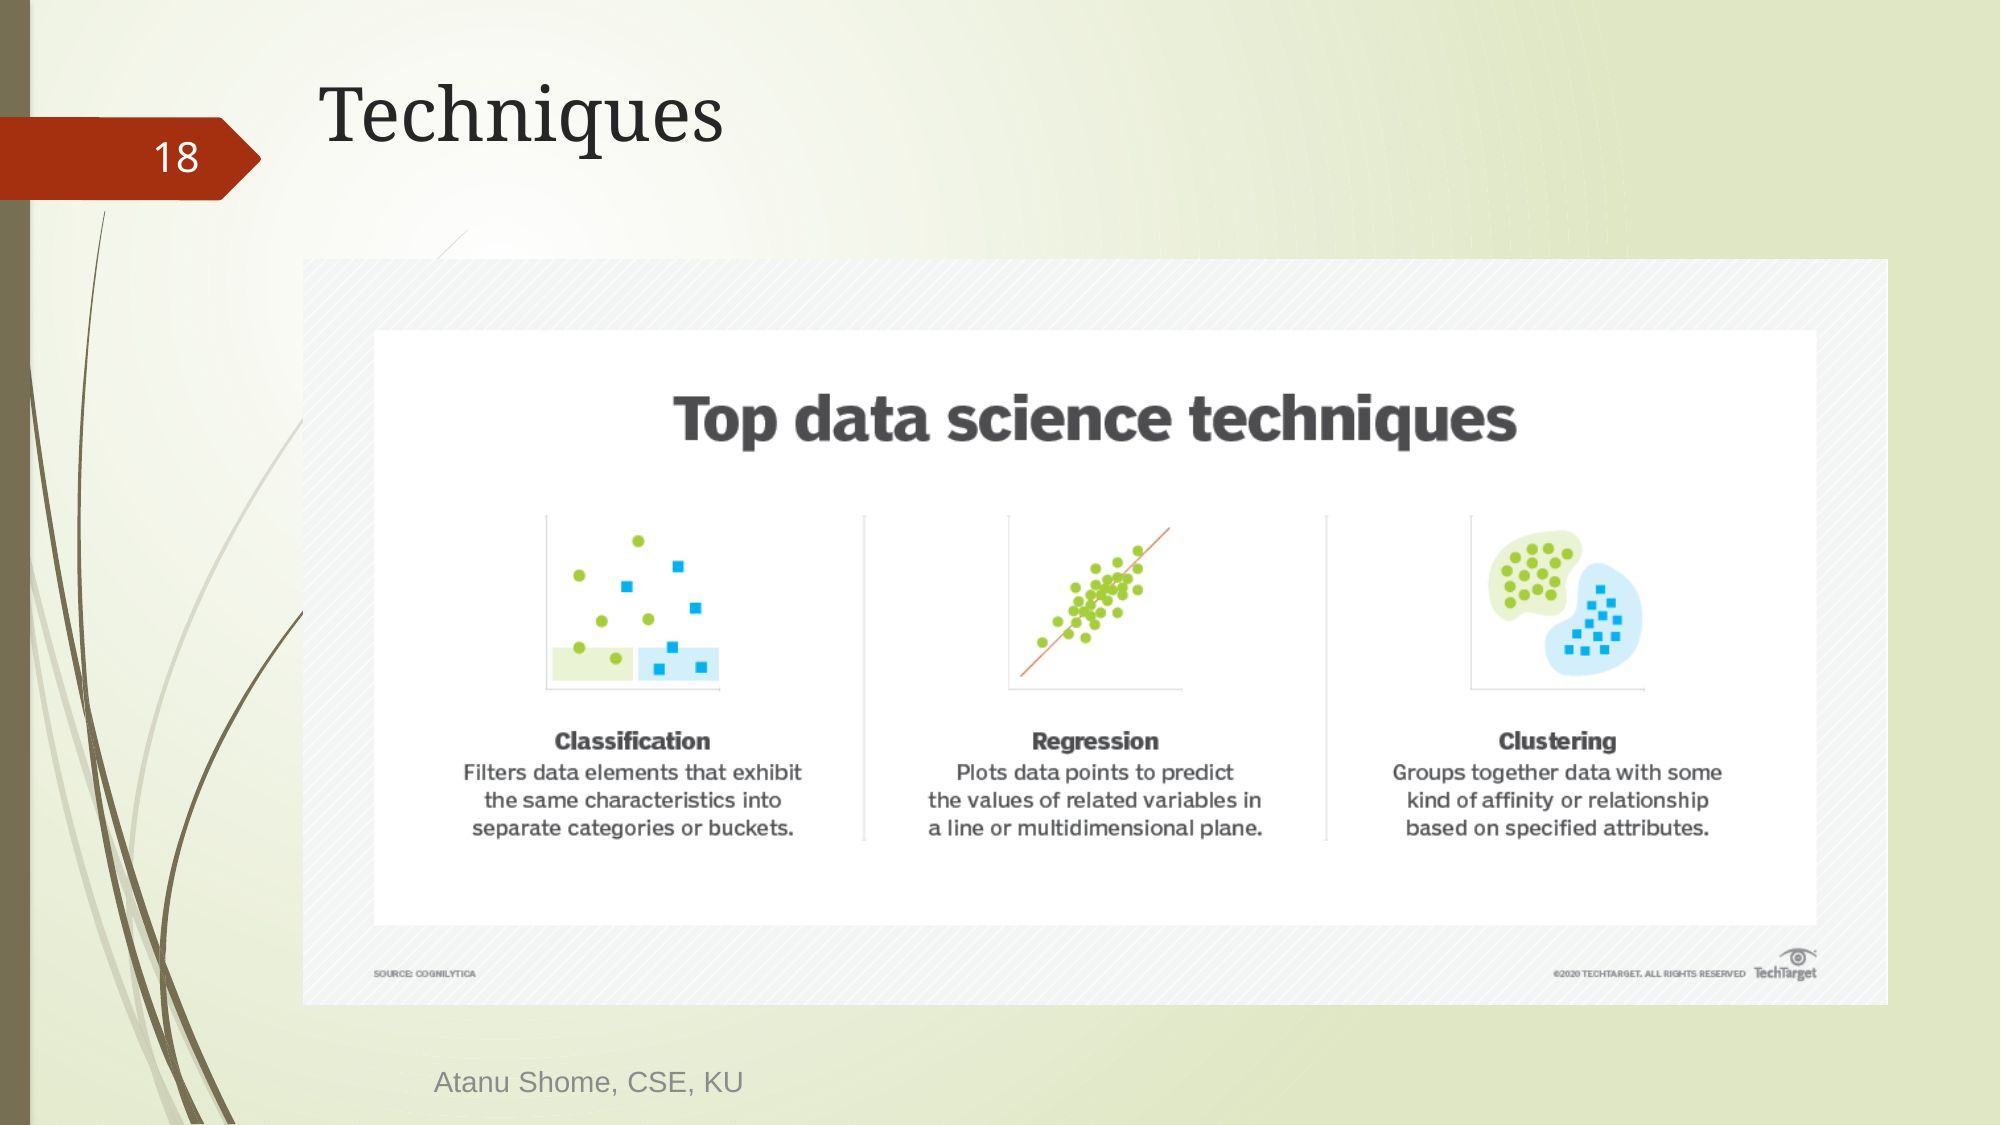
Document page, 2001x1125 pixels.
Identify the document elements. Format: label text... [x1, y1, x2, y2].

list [302, 259, 1888, 1005]
title Techniques [303, 58, 1888, 201]
footer Atanu Shome, CSE, KU [418, 1050, 1669, 1111]
slide_number 18 [87, 129, 216, 190]
